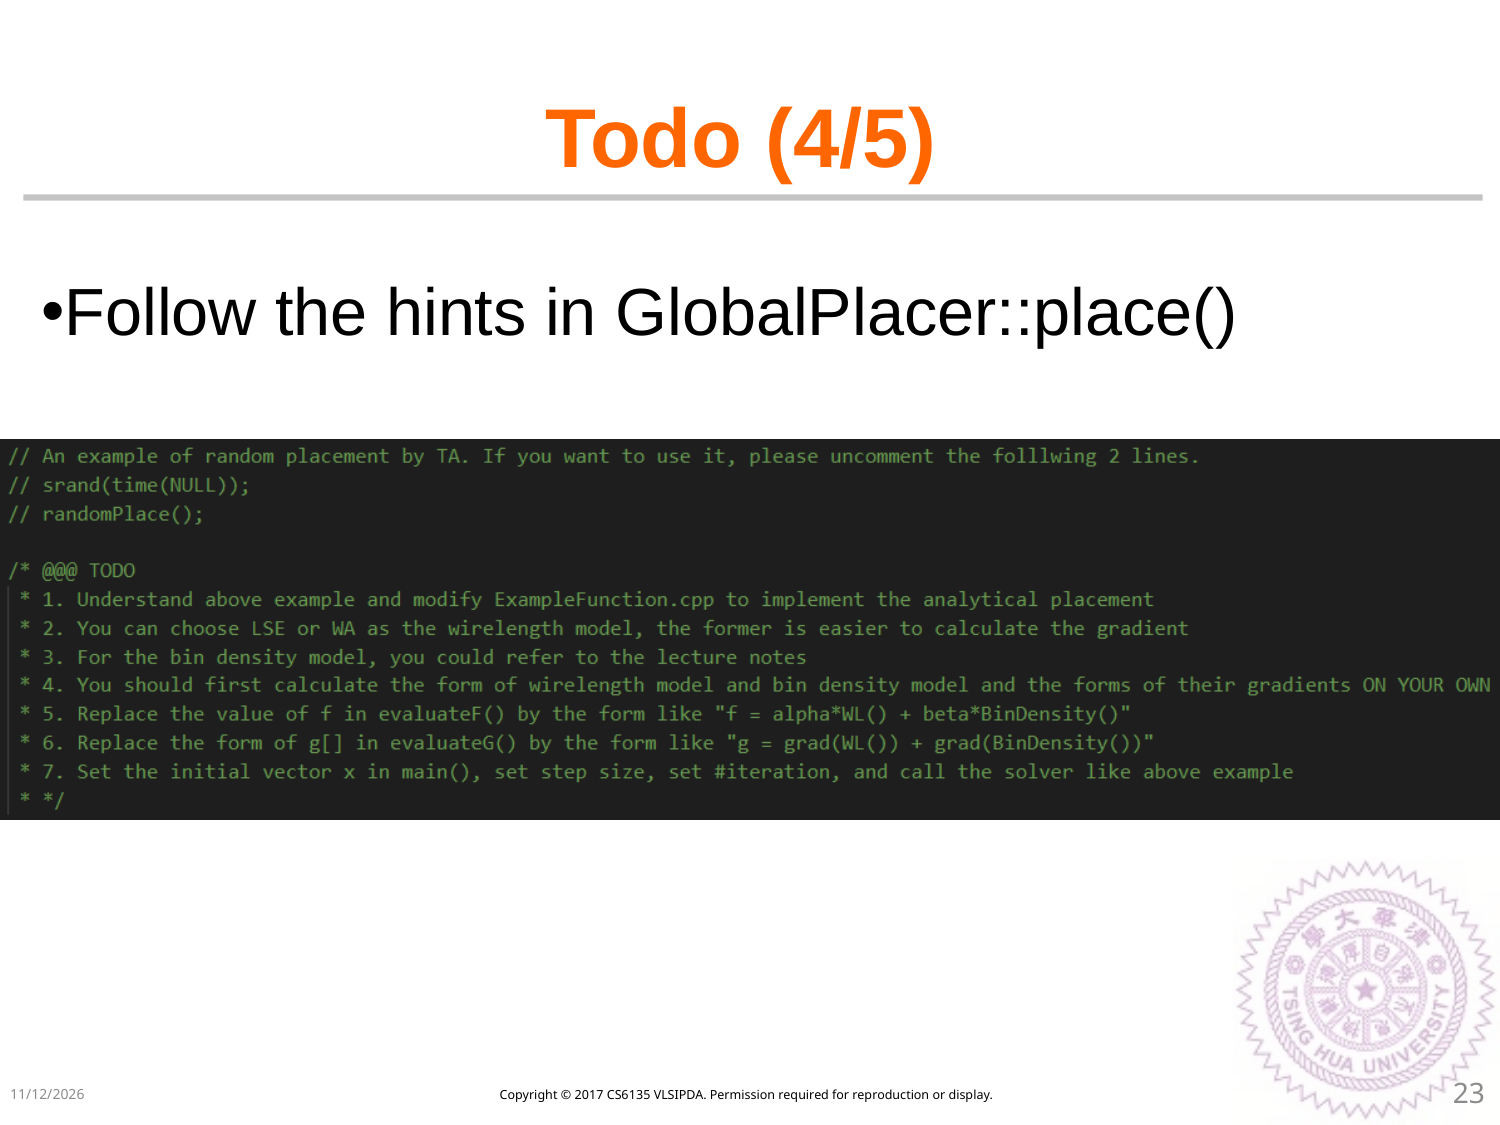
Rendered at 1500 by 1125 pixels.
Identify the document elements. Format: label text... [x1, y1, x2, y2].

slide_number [0, 1065, 332, 1125]
slide_number 23 [1162, 1065, 1500, 1125]
list Follow the hints in GlobalPlacer::place() [26, 820, 1456, 1061]
title Todo (4/5) [26, 20, 1456, 194]
picture [0, 439, 1500, 820]
list Follow the hints in GlobalPlacer::place() [26, 270, 1456, 439]
footer Copyright © 2017 CS6135 VLSIPDA. Permission required for reproduction or display. [332, 1060, 1163, 1125]
